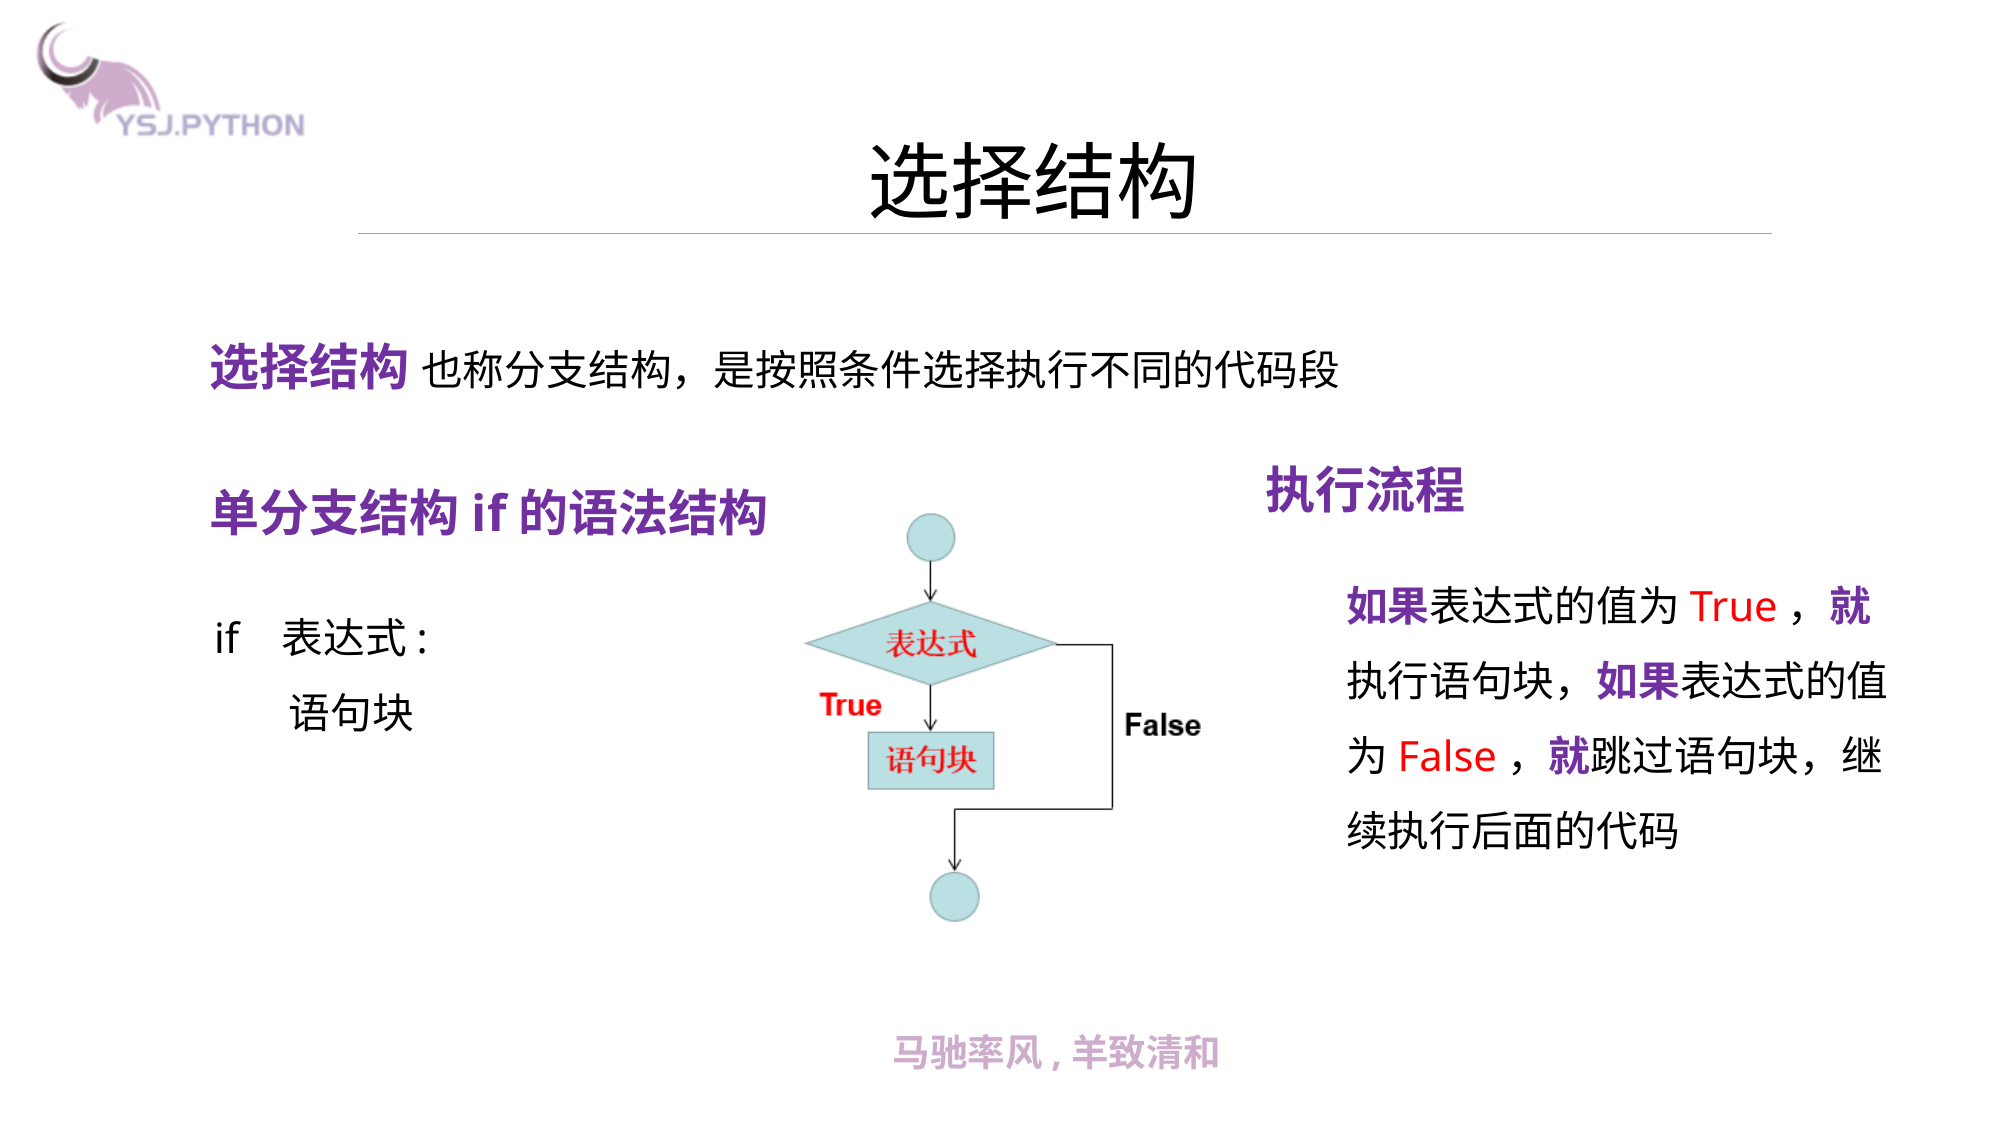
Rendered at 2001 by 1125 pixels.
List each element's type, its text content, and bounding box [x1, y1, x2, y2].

text_box 如果表达式的值为True，就执行语句块，如果表达式的值为False，就跳过语句块，继续执行后面的代码 [1331, 547, 1923, 863]
text_box 单分支结构if的语法结构 [195, 444, 961, 550]
text_box 马驰率风,羊致清和 [877, 1021, 1305, 1082]
text_box 选择结构 也称分支结构，是按照条件选择执行不同的代码段 [195, 297, 1600, 403]
text_box 执行流程 [1250, 420, 1581, 526]
text_box if 表达式: 语句块 [199, 579, 588, 745]
picture [0, 0, 346, 159]
text_box 选择结构 [852, 121, 1216, 233]
picture [791, 504, 1209, 927]
